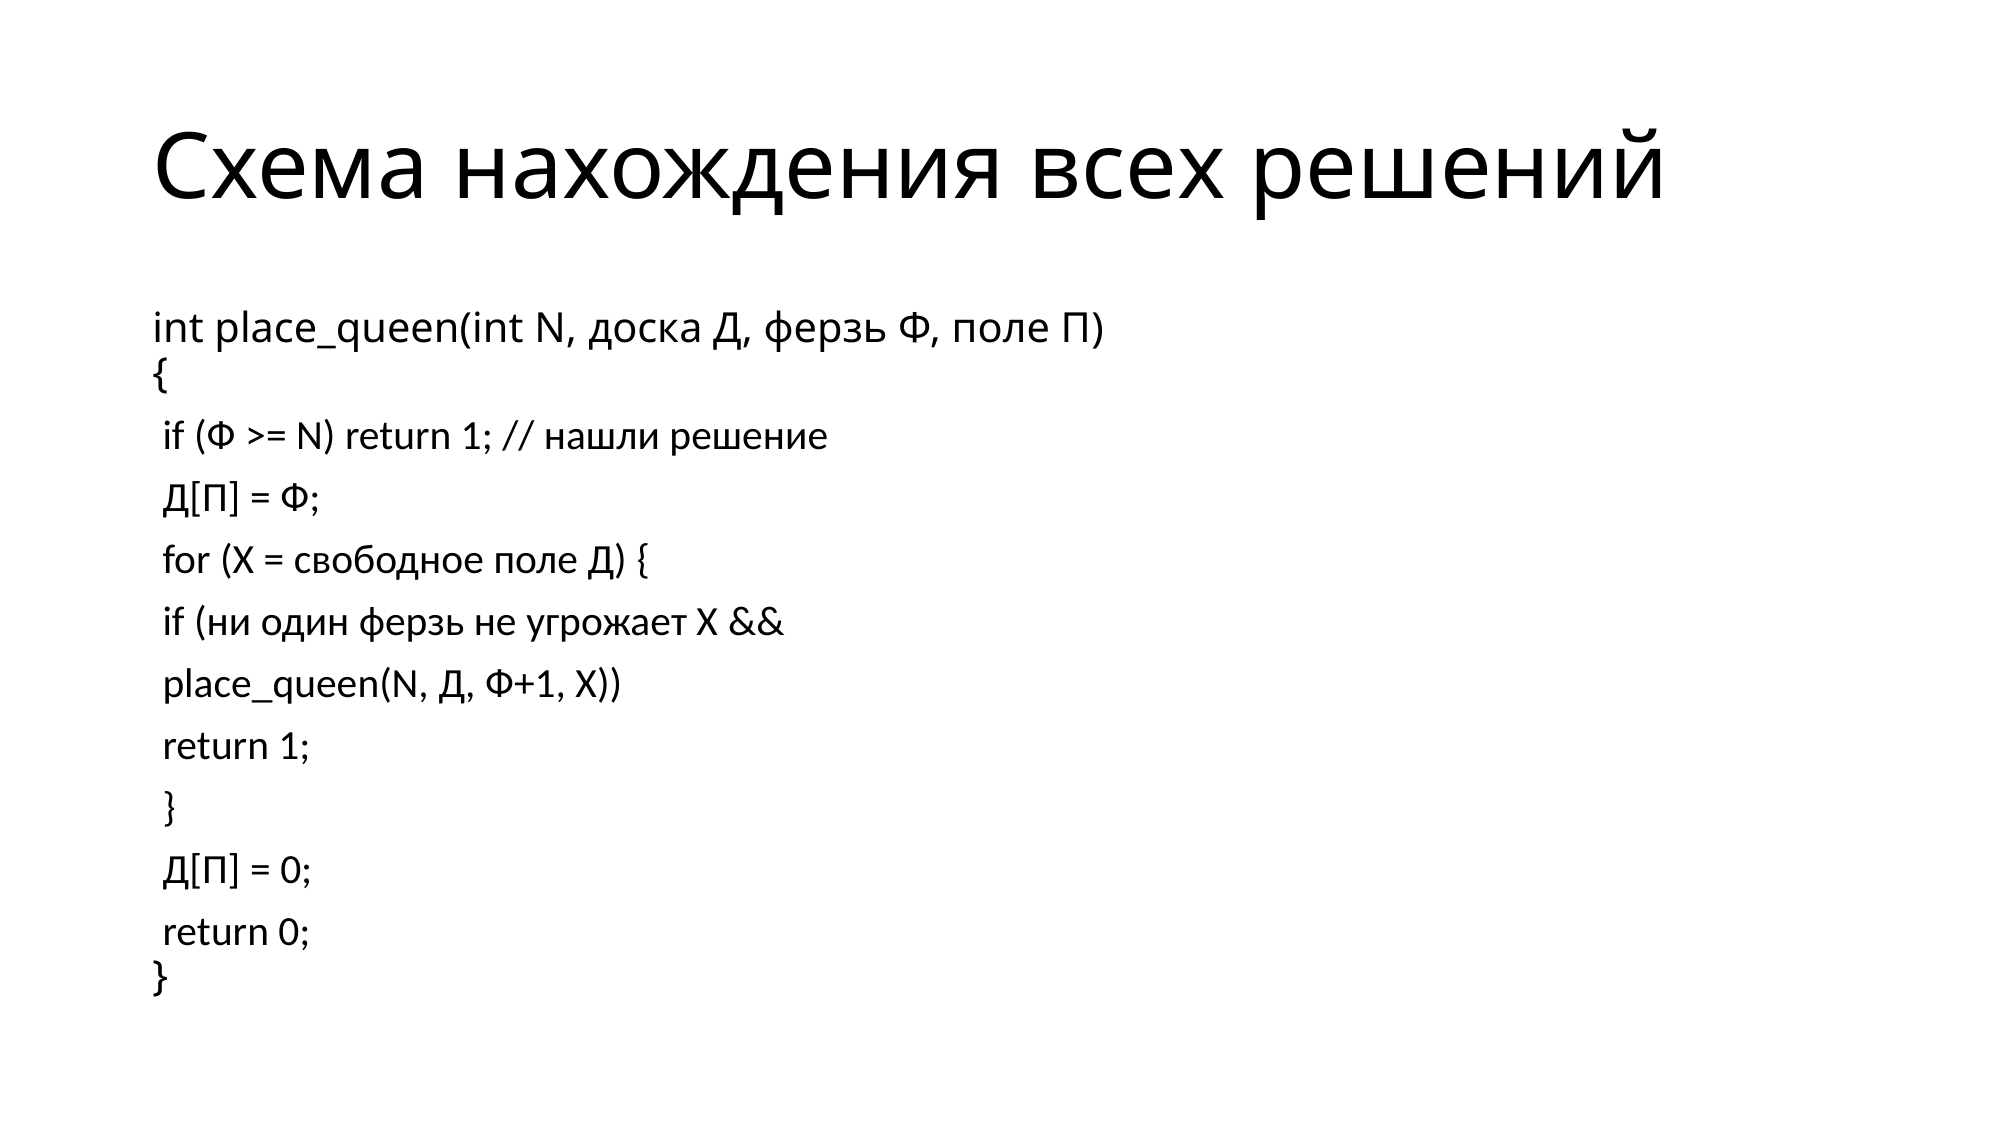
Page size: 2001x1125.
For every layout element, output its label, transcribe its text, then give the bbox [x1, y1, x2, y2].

list int place_queen(int N, доска Д, ферзь Ф, поле П) { if (Ф >= N) return 1; // нашли решение Д[П] = Ф; for (Х = свободное поле Д) { if (ни один ферзь не угрожает Х && place_queen(N, Д, Ф+1, Х)) return 1; } Д[П] = 0; return 0; } [137, 299, 1863, 1014]
title Схема нахождения всех решений [137, 59, 1863, 278]
